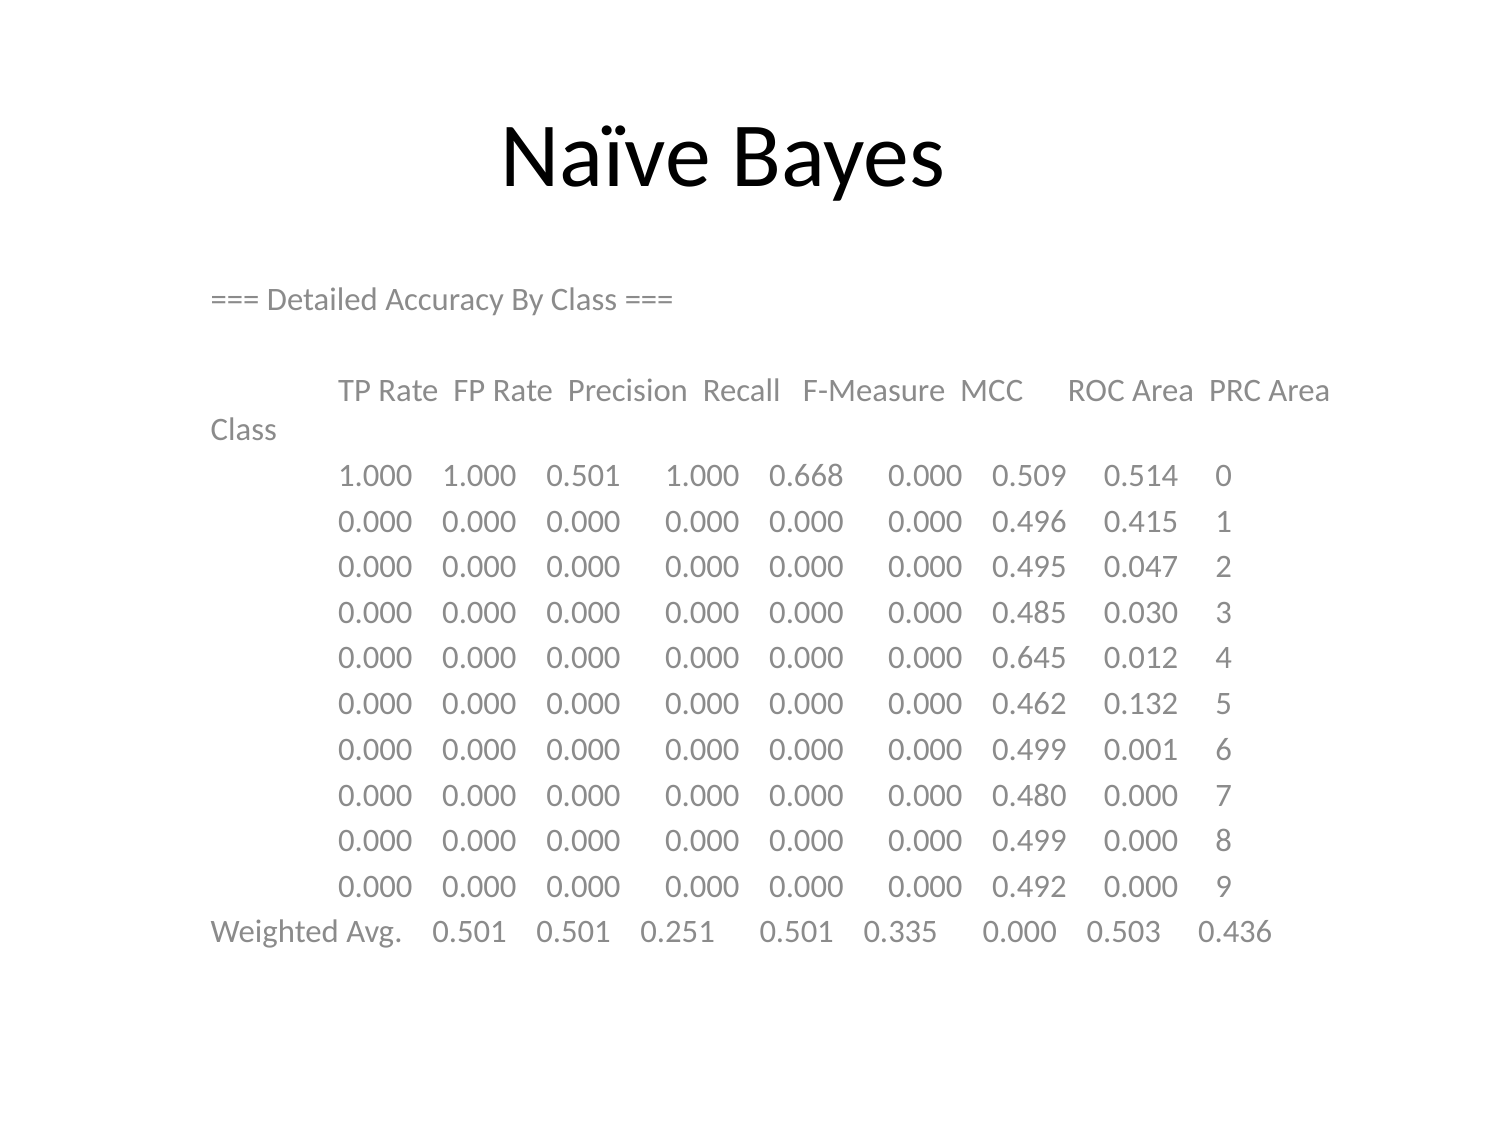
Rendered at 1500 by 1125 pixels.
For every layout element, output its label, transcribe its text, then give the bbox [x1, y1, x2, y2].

subtitle === Detailed Accuracy By Class === TP Rate FP Rate Precision Recall F-Measure MCC ROC Area PRC Area Class 1.000 1.000 0.501 1.000 0.668 0.000 0.509 0.514 0 0.000 0.000 0.000 0.000 0.000 0.000 0.496 0.415 1 0.000 0.000 0.000 0.000 0.000 0.000 0.495 0.047 2 0.000 0.000 0.000 0.000 0.000 0.000 0.485 0.030 3 0.000 0.000 0.000 0.000 0.000 0.000 0.645 0.012 4 0.000 0.000 0.000 0.000 0.000 0.000 0.462 0.132 5 0.000 0.000 0.000 0.000 0.000 0.000 0.499 0.001 6 0.000 0.000 0.000 0.000 0.000 0.000 0.480 0.000 7 0.000 0.000 0.000 0.000 0.000 0.000 0.499 0.000 8 0.000 0.000 0.000 0.000 0.000 0.000 0.492 0.000 9 Weighted Avg. 0.501 0.501 0.251 0.501 0.335 0.000 0.503 0.436 [195, 270, 1395, 972]
title Naïve Bayes [85, 28, 1361, 271]
